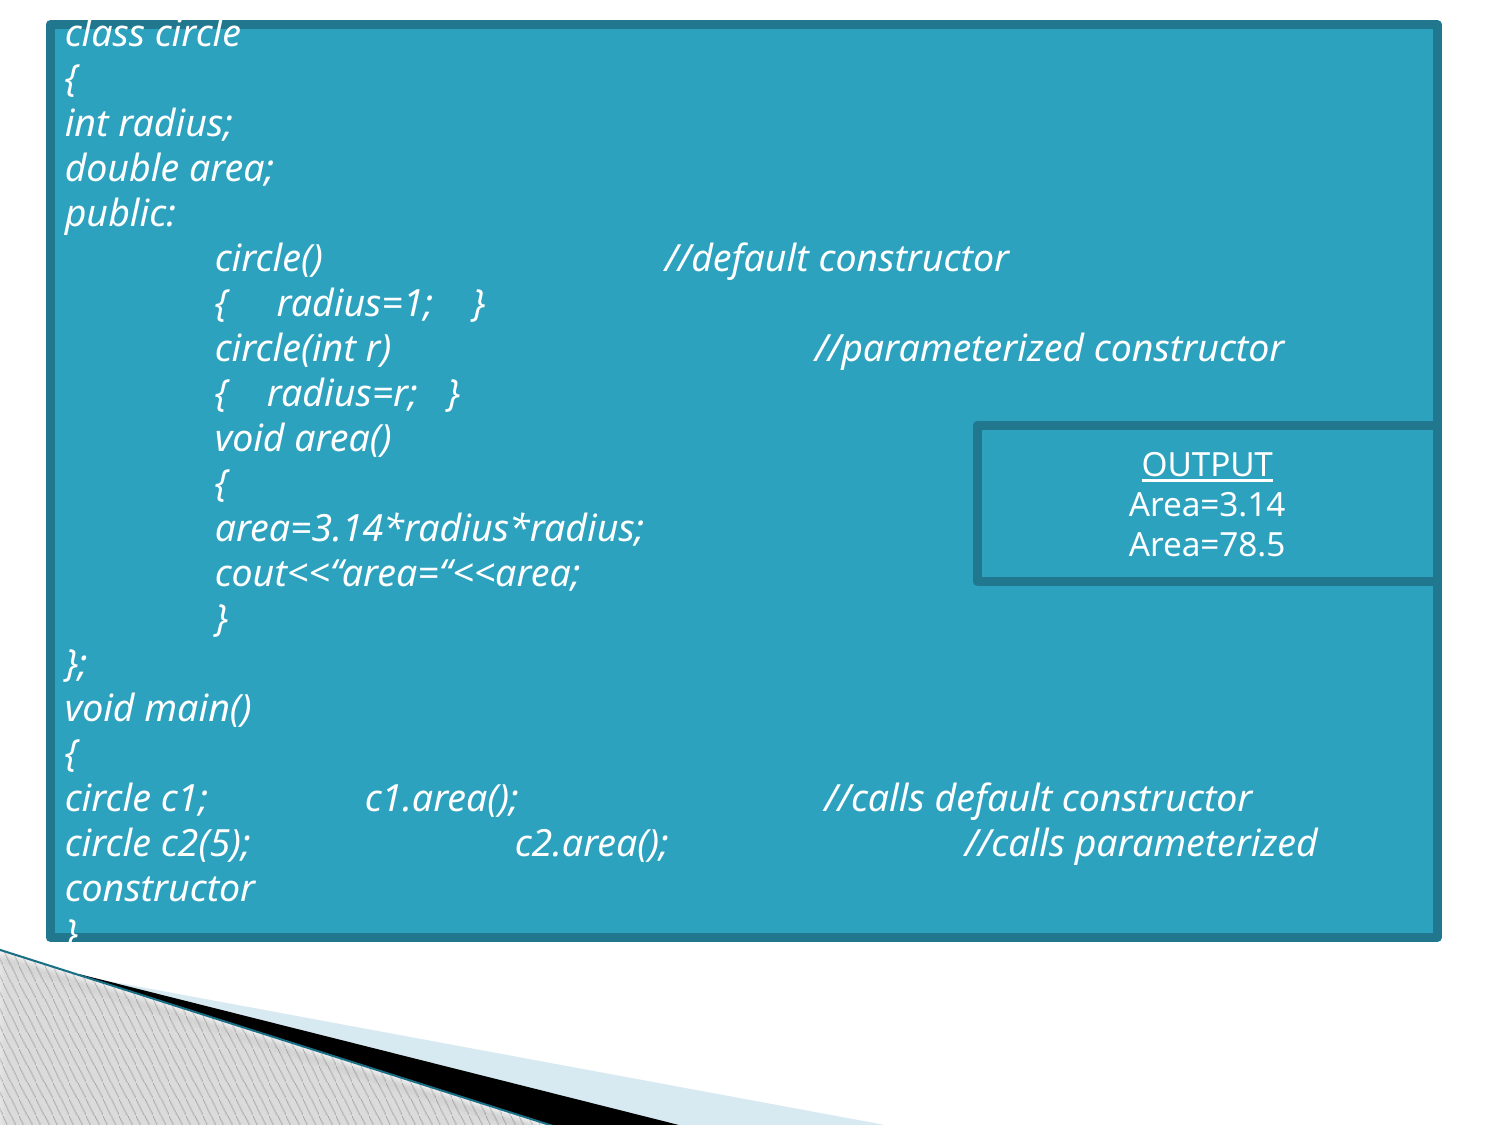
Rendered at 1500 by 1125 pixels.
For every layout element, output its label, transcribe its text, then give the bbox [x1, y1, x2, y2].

text_box OUTPUT Area=3.14 Area=78.5 [973, 421, 1442, 586]
text_box class circle { int radius; double area; public: circle() //default constructor { radius=1; } circle(int r) //parameterized constructor { radius=r; } void area() { area=3.14*radius*radius; cout<<“area=“<<area; } }; void main() { circle c1; c1.area(); //calls default constructor circle c2(5); c2.area(); //calls parameterized constructor } [46, 20, 1442, 942]
